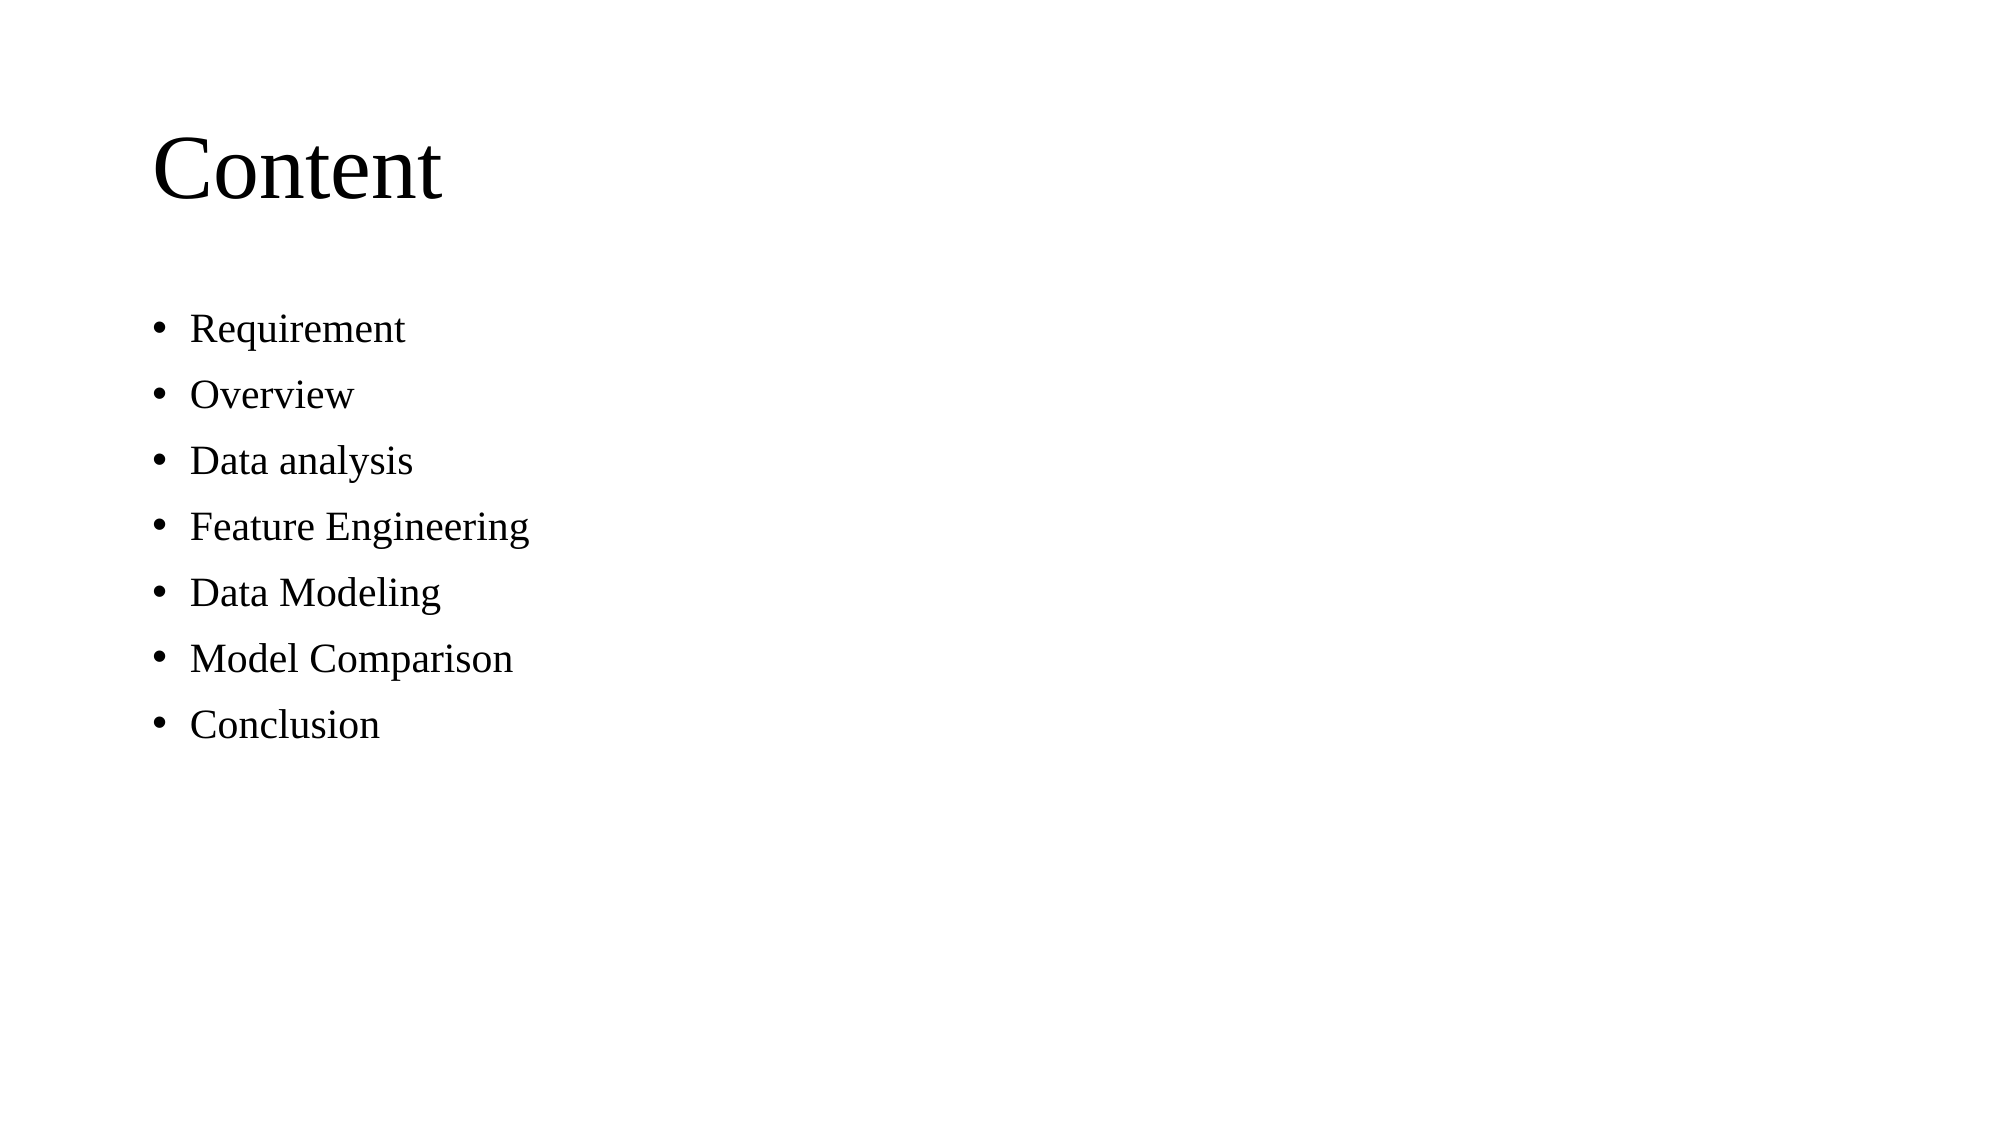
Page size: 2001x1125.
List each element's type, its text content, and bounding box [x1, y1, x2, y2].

list Requirement Overview Data analysis Feature Engineering Data Modeling Model Comparison Conclusion [137, 299, 1863, 1014]
title Content [137, 59, 1863, 278]
